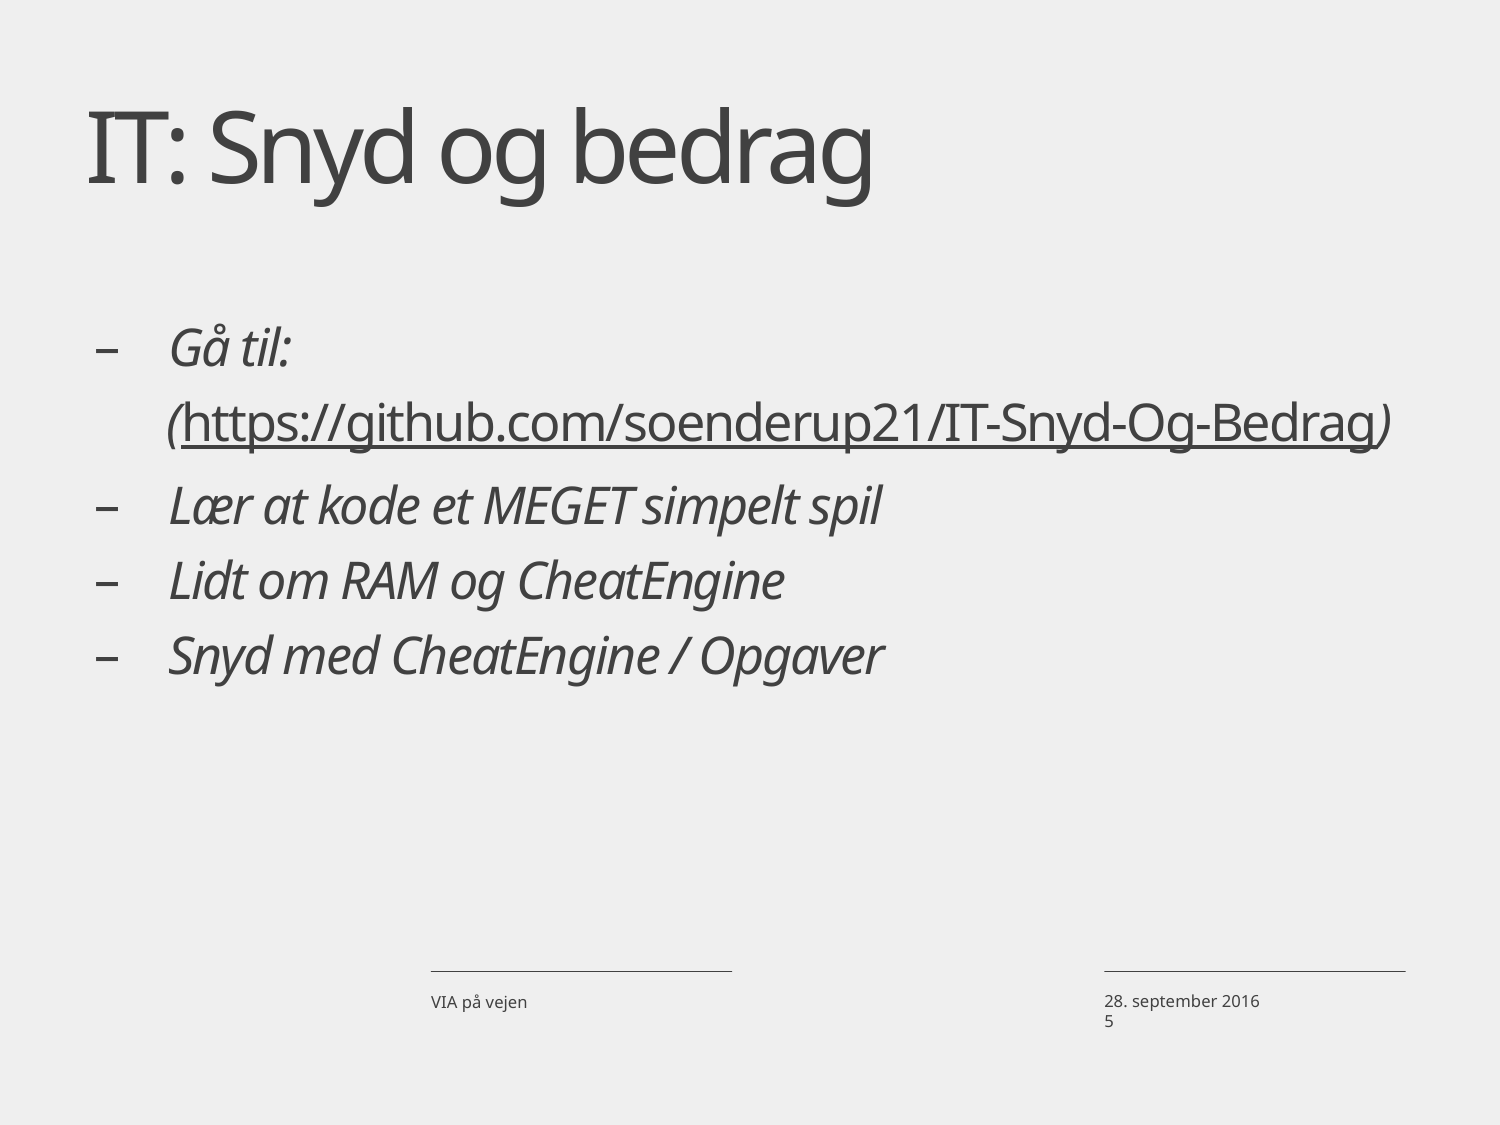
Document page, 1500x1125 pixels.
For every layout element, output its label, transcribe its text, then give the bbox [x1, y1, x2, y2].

title IT: Snyd og bedrag [85, 95, 1406, 292]
list Gå til: (https://github.com/soenderup21/IT-Snyd-Og-Bedrag) Lær at kode et MEGET simpelt spil Lidt om RAM og CheatEngine Snyd med CheatEngine / Opgaver [94, 314, 1406, 959]
slide_number 5 [1104, 972, 1406, 1034]
footer VIA på vejen [430, 971, 733, 1033]
